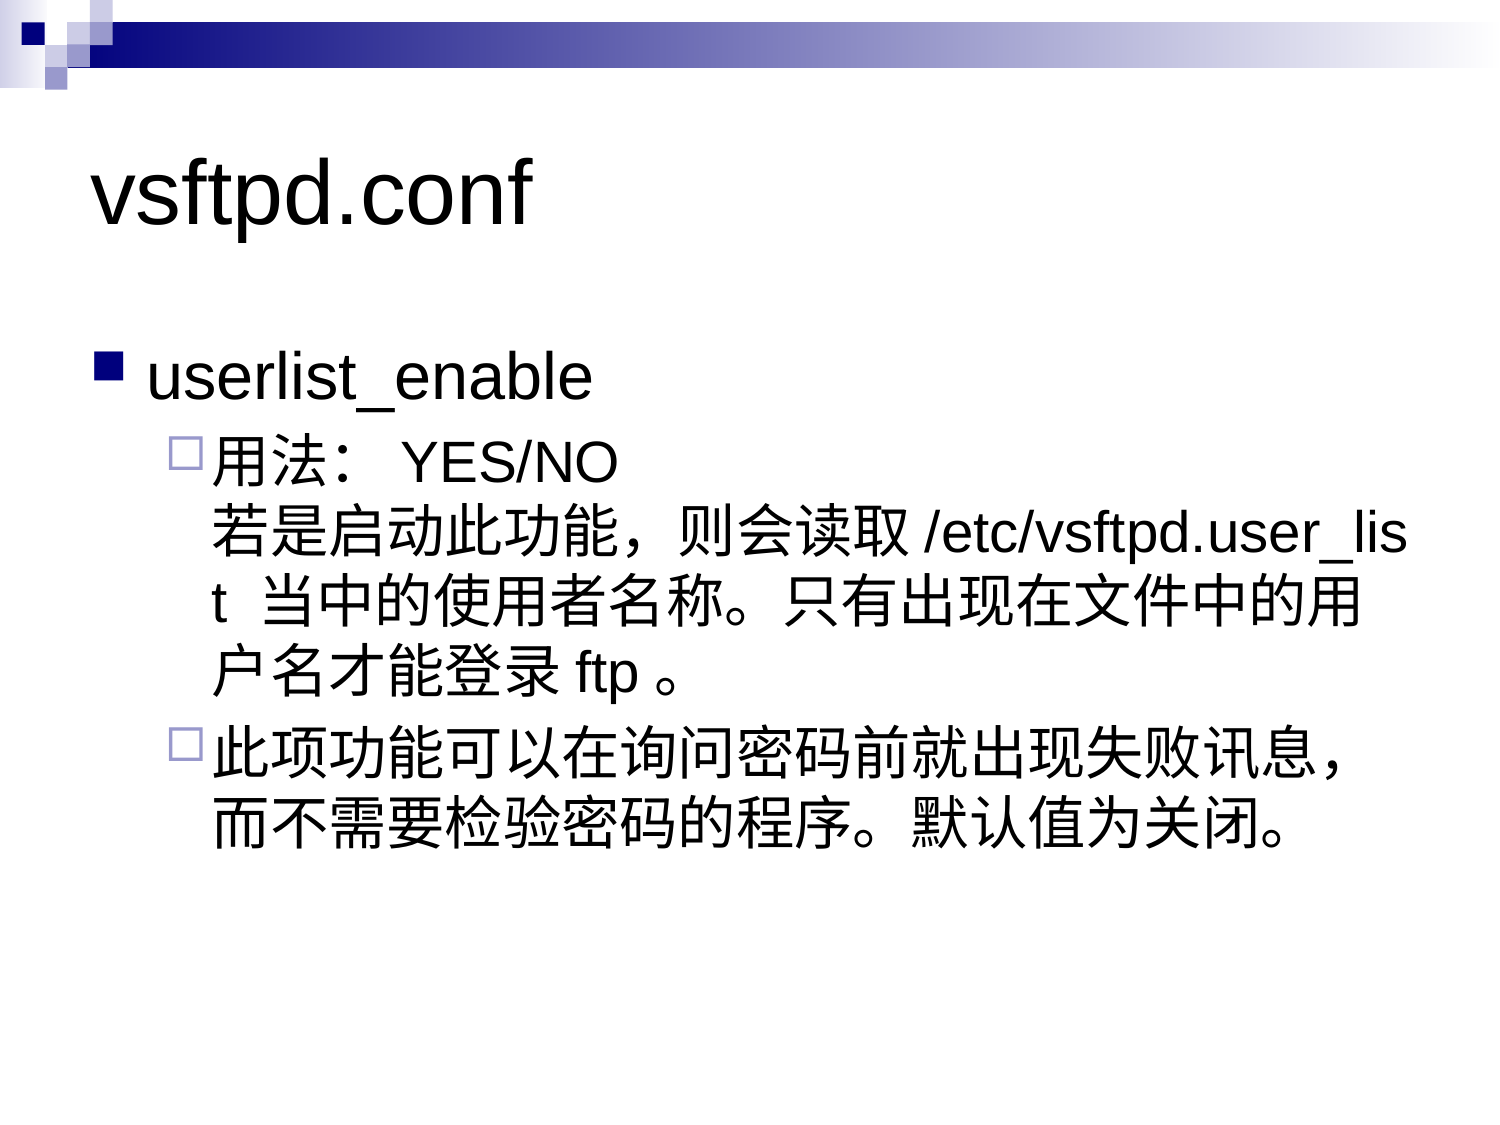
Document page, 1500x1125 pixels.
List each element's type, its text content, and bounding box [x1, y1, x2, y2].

list userlist_enable 用法：YES/NO 若是启动此功能，则会读取/etc/vsftpd.user_list 当中的使用者名称。只有出现在文件中的用户名才能登录ftp。 此项功能可以在询问密码前就出现失败讯息，而不需要检验密码的程序。默认值为关闭。 [75, 324, 1425, 963]
title vsftpd.conf [75, 75, 1425, 300]
